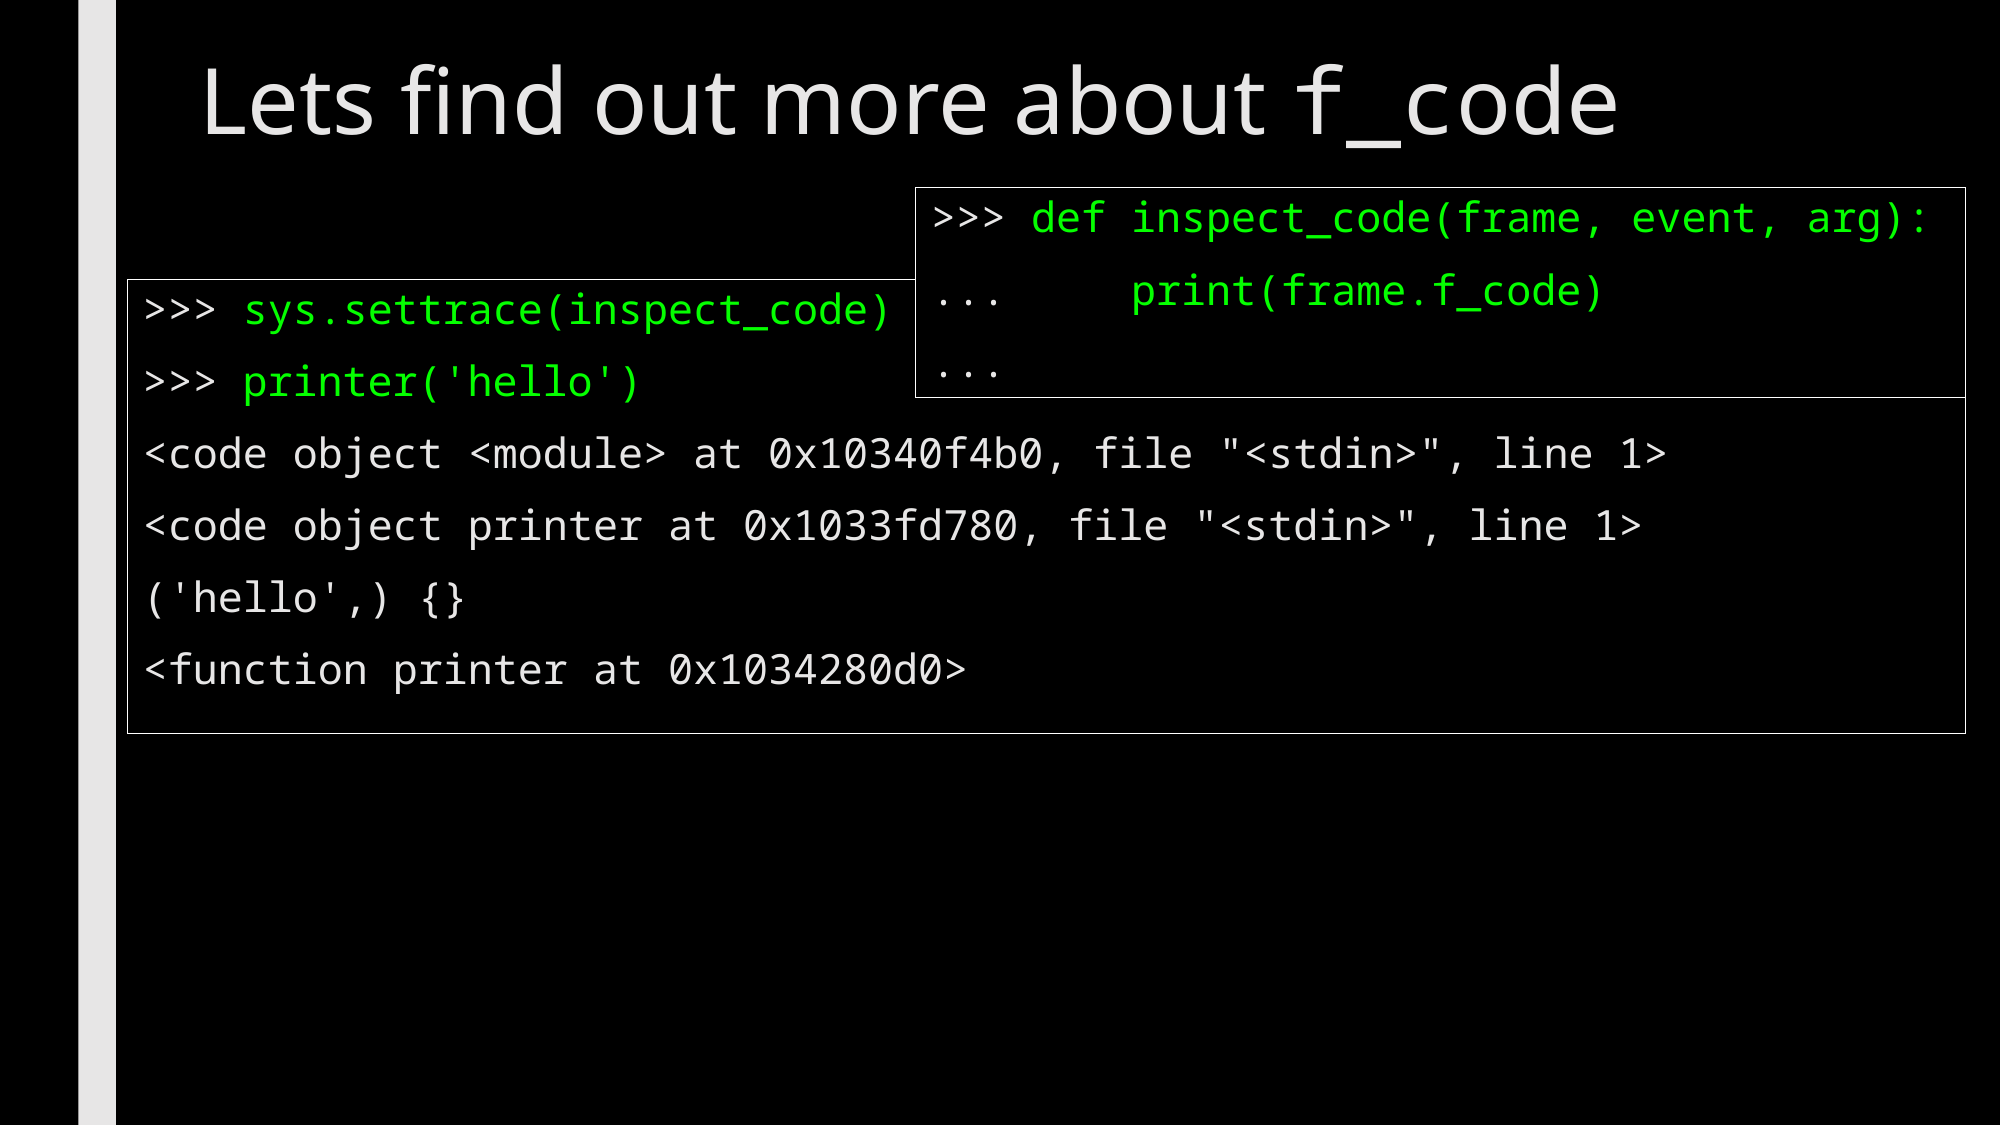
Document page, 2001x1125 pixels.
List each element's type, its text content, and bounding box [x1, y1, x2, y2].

title Lets find out more about f_code [184, 48, 1760, 279]
text_box >>> sys.settrace(inspect_code) >>> printer('hello') <code object <module> at 0x10340f4b0, file "<stdin>", line 1> <code object printer at 0x1033fd780, file "<stdin>", line 1> ('hello',) {} <function printer at 0x1034280d0> [127, 279, 1966, 734]
text_box >>> def inspect_code(frame, event, arg): ... print(frame.f_code) ... [915, 187, 1966, 398]
